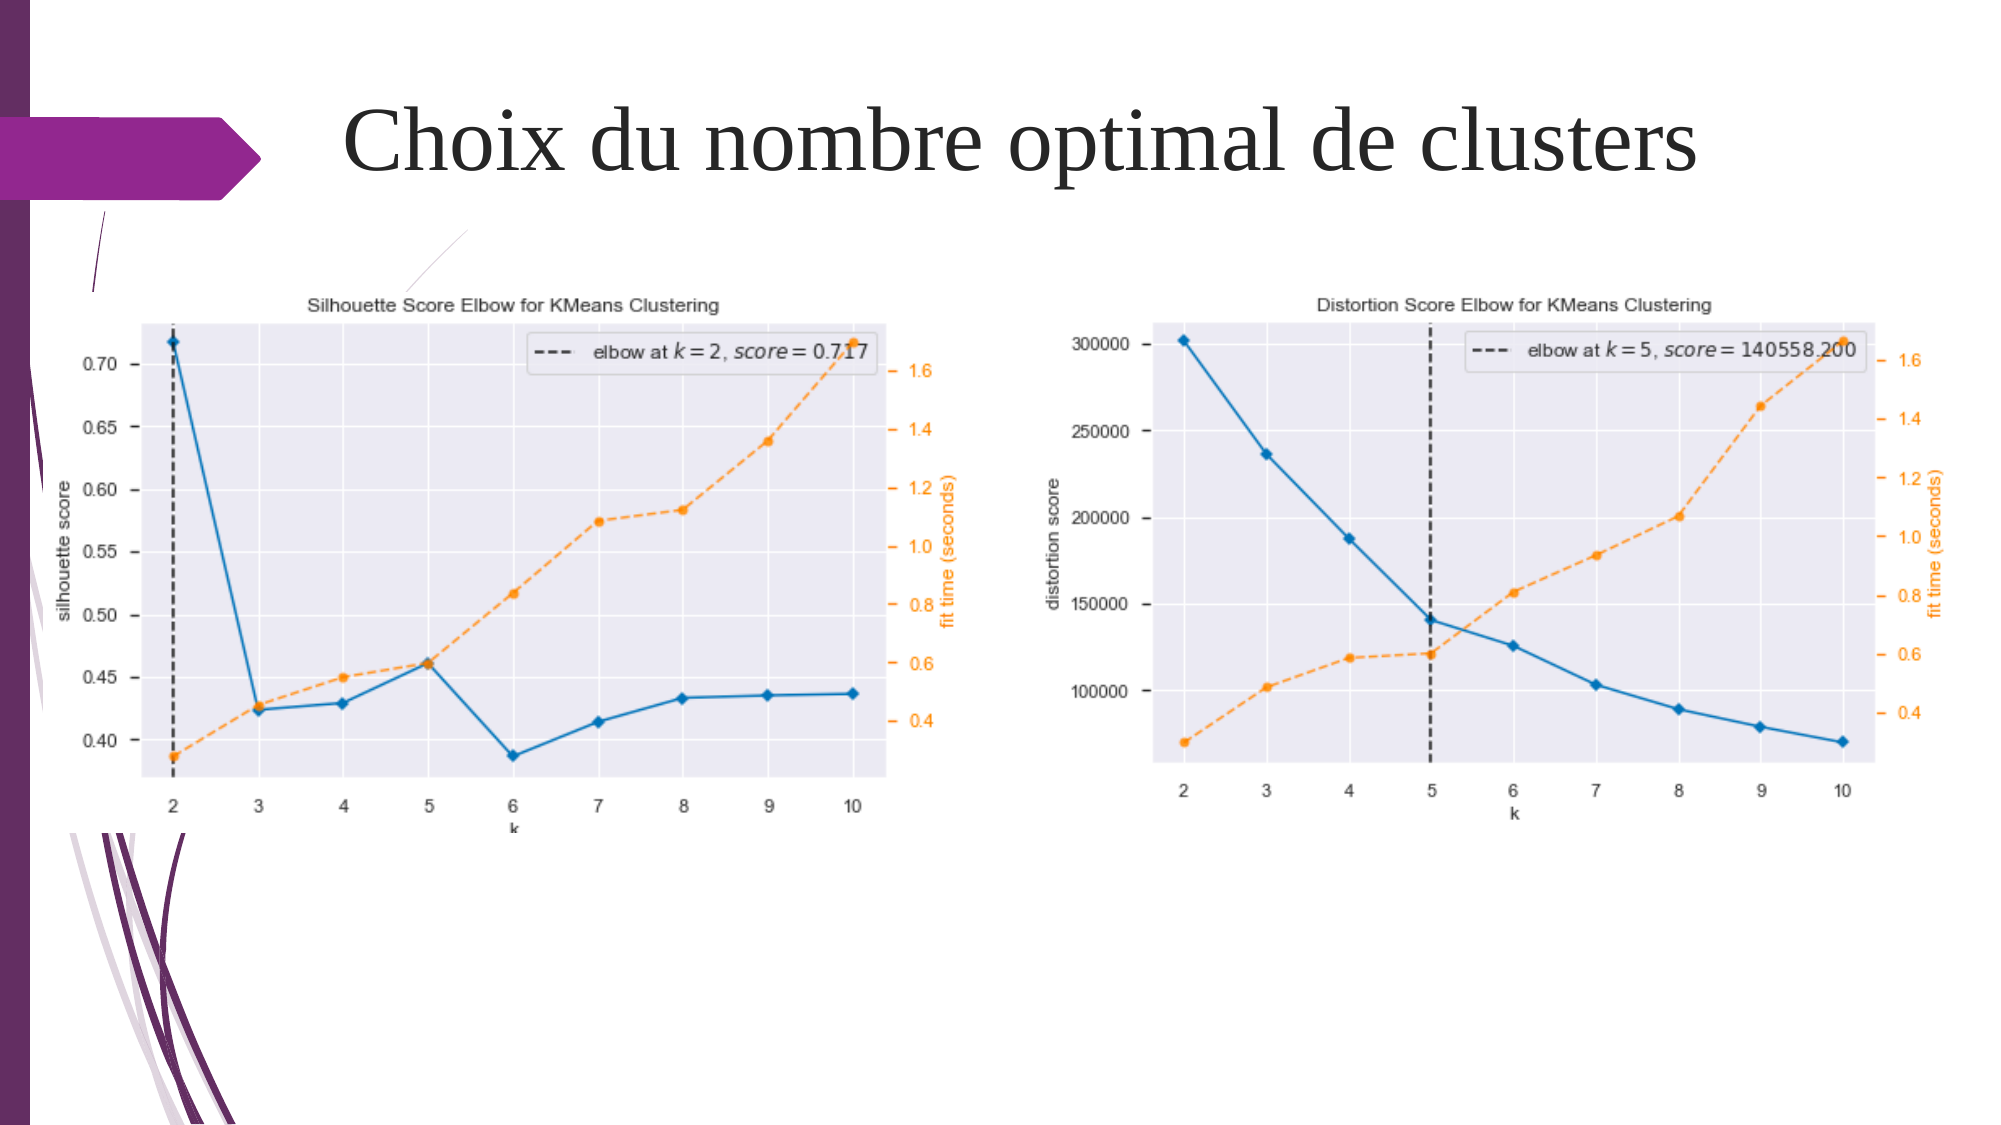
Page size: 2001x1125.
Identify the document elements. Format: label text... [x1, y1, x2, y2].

picture [1033, 292, 1960, 833]
picture [43, 292, 967, 833]
text_box Choix du nombre optimal de clusters [327, 80, 1784, 197]
